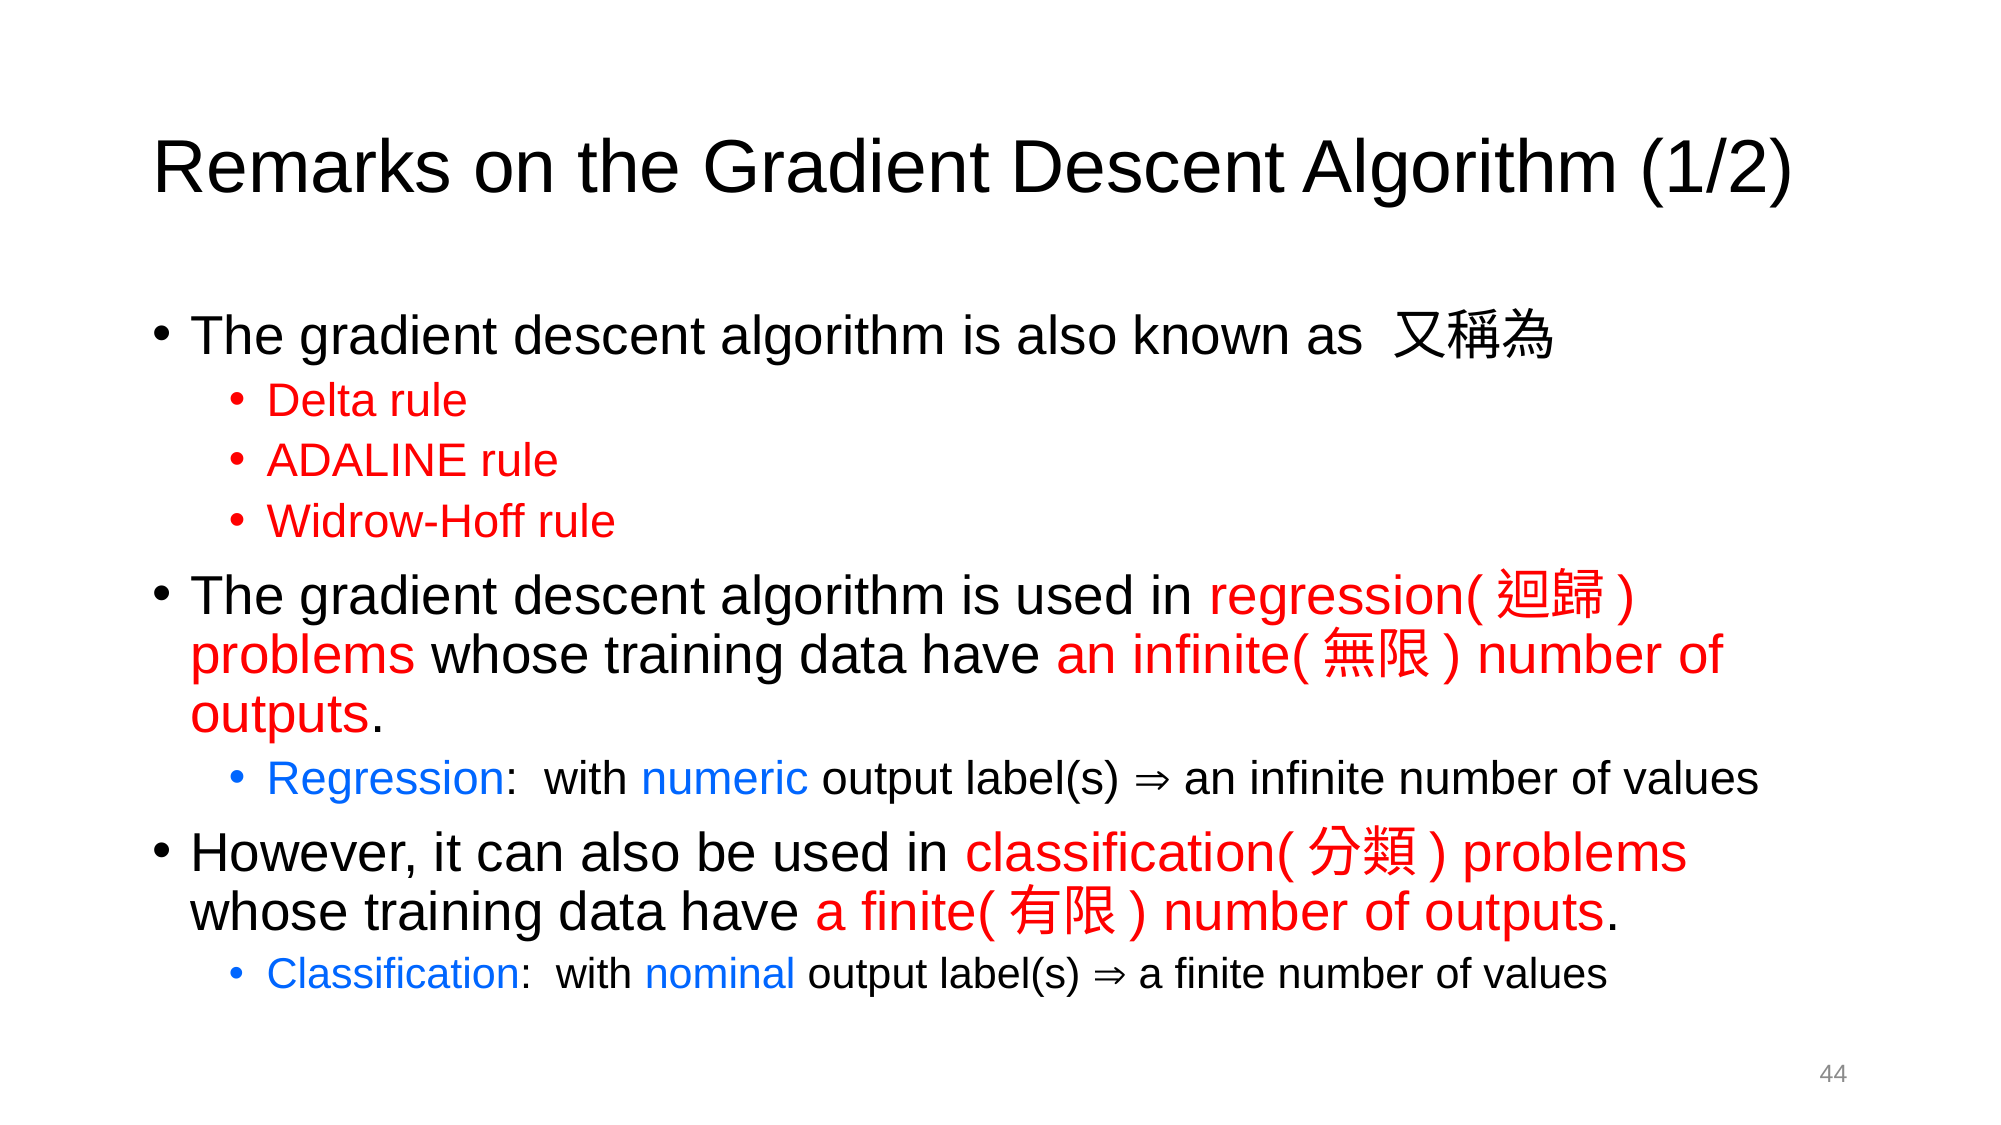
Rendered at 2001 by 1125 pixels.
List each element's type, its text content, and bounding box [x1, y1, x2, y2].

list The gradient descent algorithm is also known as 又稱為 Delta rule ADALINE rule Widrow-Hoff rule The gradient descent algorithm is used in regression(迴歸) problems whose training data have an infinite(無限) number of outputs. Regression: with numeric output label(s)  an infinite number of values However, it can also be used in classification(分類) problems whose training data have a finite(有限) number of outputs. Classification: with nominal output label(s)  a finite number of values [137, 299, 1863, 1014]
title Remarks on the Gradient Descent Algorithm (1/2) [137, 59, 1863, 278]
slide_number 44 [1412, 1042, 1863, 1103]
